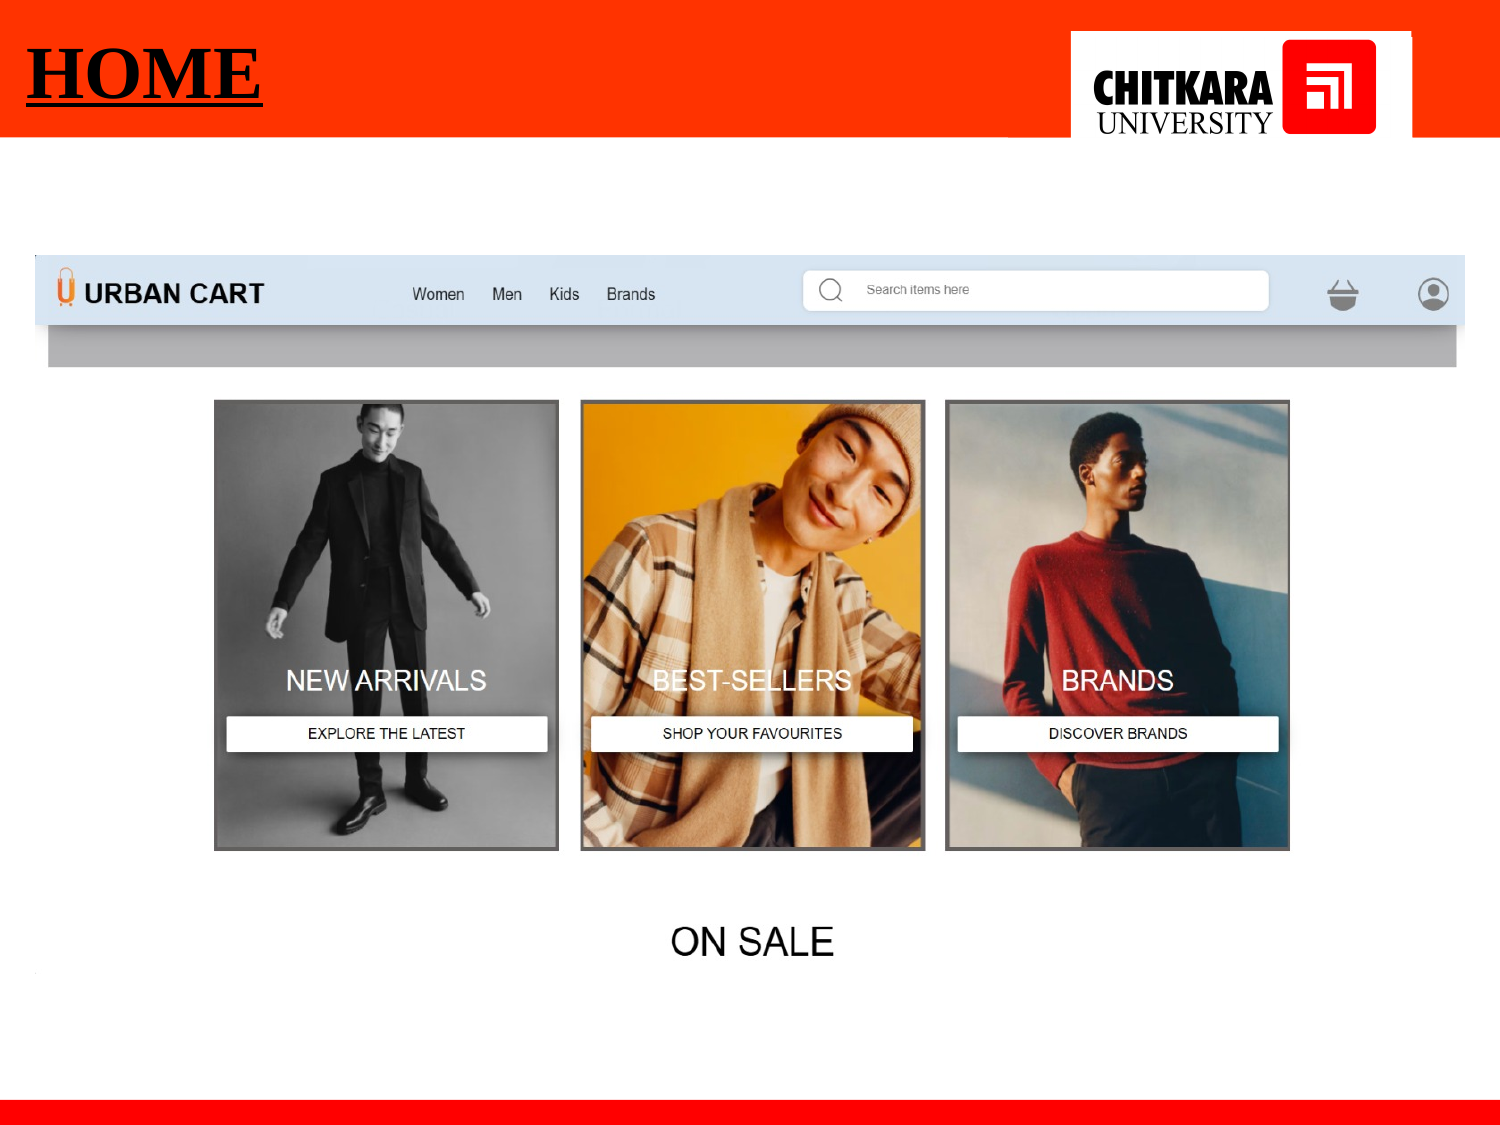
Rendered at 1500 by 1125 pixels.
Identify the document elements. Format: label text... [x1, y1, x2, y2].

picture [1074, 37, 1391, 138]
picture [35, 255, 1465, 974]
title HOME [0, 0, 290, 138]
